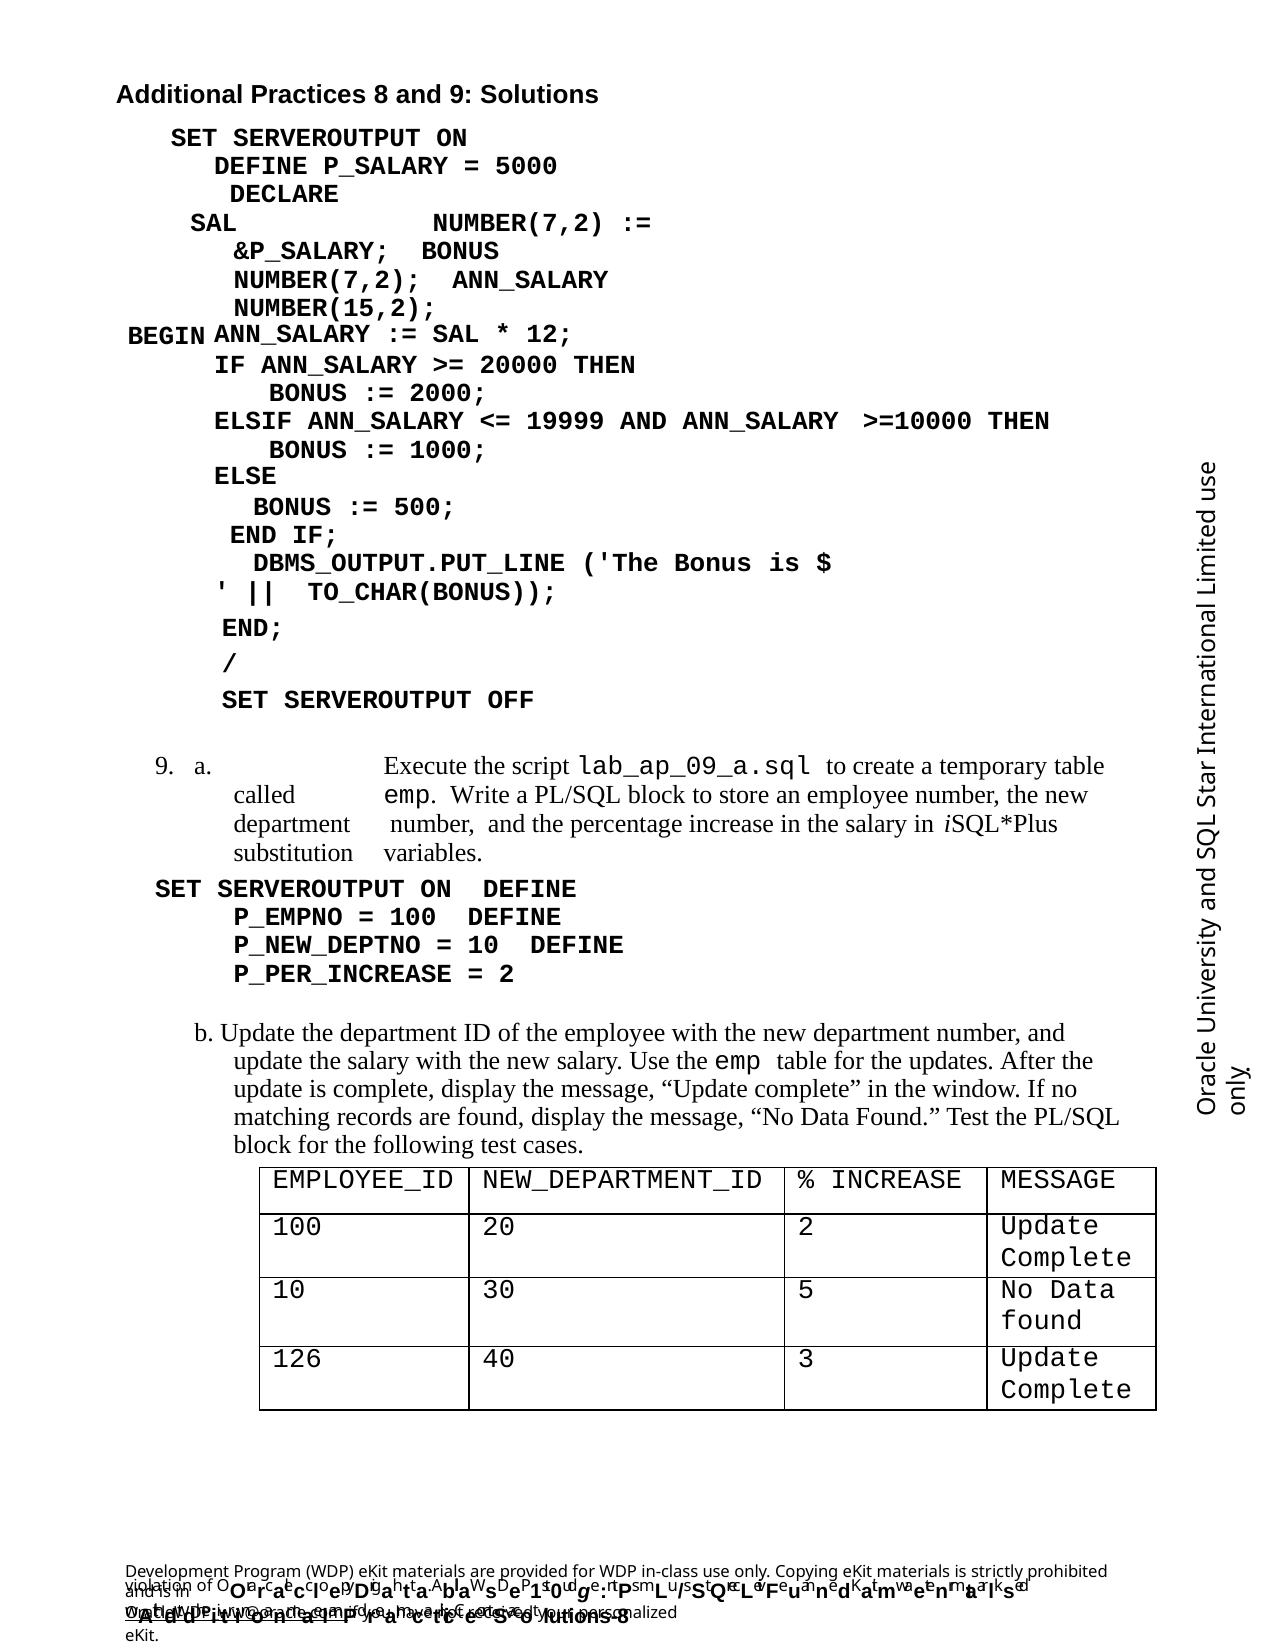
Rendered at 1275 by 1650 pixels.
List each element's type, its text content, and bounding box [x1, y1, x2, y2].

table_cell 40 [470, 1347, 784, 1409]
table_cell 30 [470, 1278, 784, 1346]
table_cell 3 [785, 1347, 986, 1409]
table_header % INCREASE [785, 1168, 986, 1213]
table_header NEW_DEPARTMENT_ID [470, 1168, 784, 1213]
text_box Oracle University and SQL Star International Limited use onlyฺ [1189, 428, 1228, 1119]
table_cell 100 [260, 1215, 468, 1277]
text_box ANN_SALARY := SAL * 12; IF ANN_SALARY >= 20000 THEN BONUS := 2000; ELSIF ANN_SALARY <= 19999 AND ANN_SALARY BONUS := 1000; [212, 316, 850, 457]
text_box >=10000 THEN [860, 401, 1056, 435]
text_box Additional Practices 8 and 9: Solutions SET SERVEROUTPUT ON DEFINE P_SALARY = 5000 DECLARE SAL NUMBER(7,2) := &P_SALARY; BONUS NUMBER(7,2); ANN_SALARY NUMBER(15,2); BEGIN [113, 65, 711, 350]
table_cell No Data found [988, 1278, 1155, 1346]
table_cell 20 [470, 1215, 784, 1277]
table_header EMPLOYEE_ID [260, 1168, 468, 1213]
text_box OracleWDP_ww@oracle.com if you have not received your personalized eKit. [122, 1598, 700, 1645]
text_box ELSE BONUS := 500; END IF; DBMS_OUTPUT.PUT_LINE ('The Bonus is $ ' || TO_CHAR(BONUS)); END; / SET SERVEROUTPUT OFF 9. a. Execute the script lab_ap_09_a.sql to create a temporary table called emp. Write a PL/SQL block to store an employee number, the new department number, and the percentage increase in the salary in iSQL*Plus substitution variables. SET SERVEROUTPUT ON DEFINE P_EMPNO = 100 DEFINE P_NEW_DEPTNO = 10 DEFINE P_PER_INCREASE = 2 b. Update the department ID of the employee with the new department number, and update the salary with the new salary. Use the emp table for the updates. After the update is complete, display the message, “Update complete” in the window. If no matching records are found, display the message, “No Data Found.” Test the PL/SQL block for the following test cases. [153, 457, 1149, 1160]
table_cell 10 [260, 1278, 468, 1346]
table_cell 5 [785, 1278, 986, 1346]
footer Development Program (WDP) eKit materials are provided for WDP in-class use only. Copying eKit materials is strictly prohibited and is in [122, 1557, 1135, 1650]
table_header MESSAGE [988, 1168, 1155, 1213]
table_cell Update Complete [988, 1347, 1155, 1409]
slide_number violation of OOrarcaleccloepyDrigahtta. AbllaWsDeP 1st0udge:ntPs mLu/sSt QrecLeivFeuannedKait mwaetenrmtaarlksed wAithdtdheiitrinoanmae lanPdreamcatil.icCeontSacot lutions-8 [122, 1578, 1097, 1650]
table_cell 126 [260, 1347, 468, 1409]
table_cell 2 [785, 1215, 986, 1277]
table_cell Update Complete [988, 1215, 1155, 1277]
